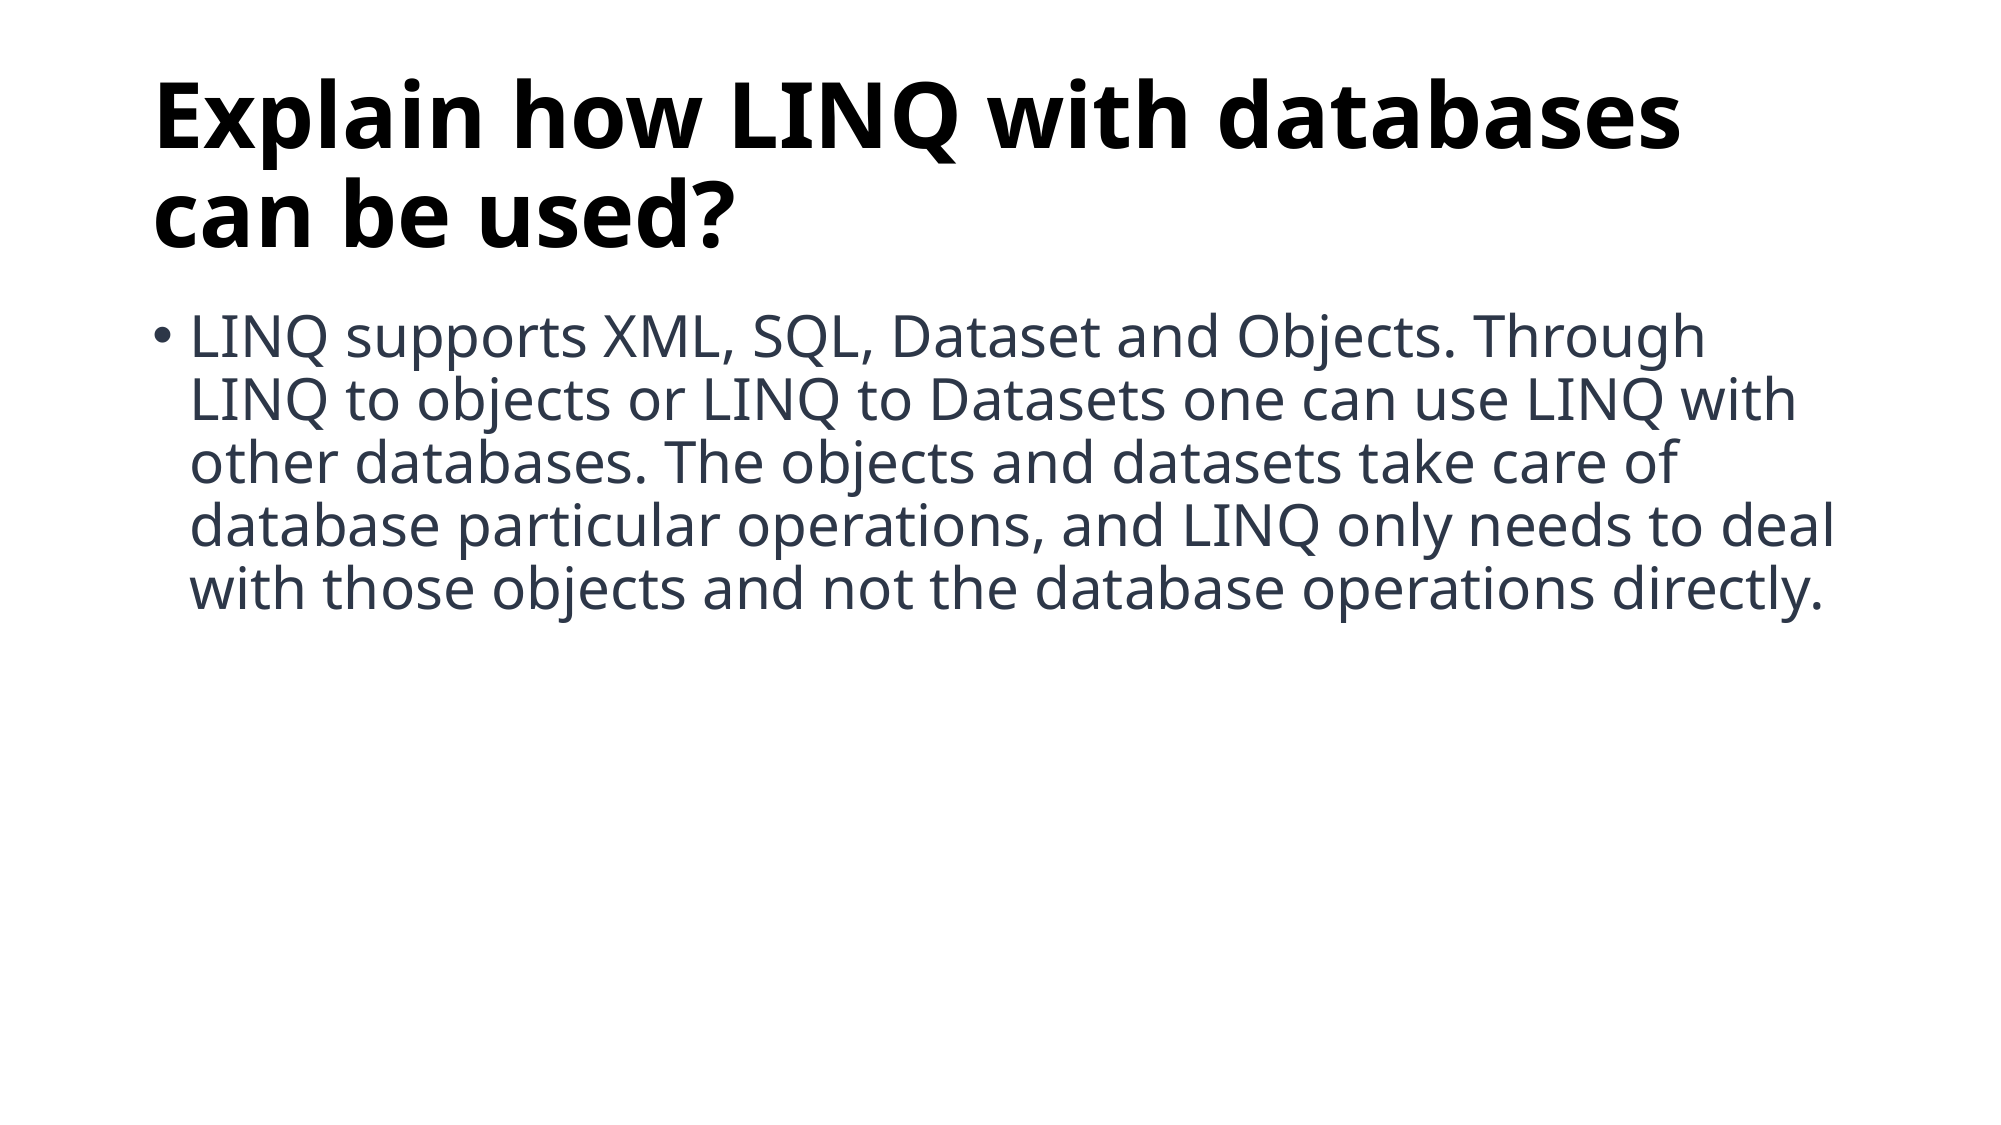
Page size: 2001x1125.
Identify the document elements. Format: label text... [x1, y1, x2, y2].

title Explain how LINQ with databases can be used? [137, 59, 1863, 278]
list LINQ supports XML, SQL, Dataset and Objects. Through LINQ to objects or LINQ to Datasets one can use LINQ with other databases. The objects and datasets take care of database particular operations, and LINQ only needs to deal with those objects and not the database operations directly. [137, 299, 1863, 1014]
